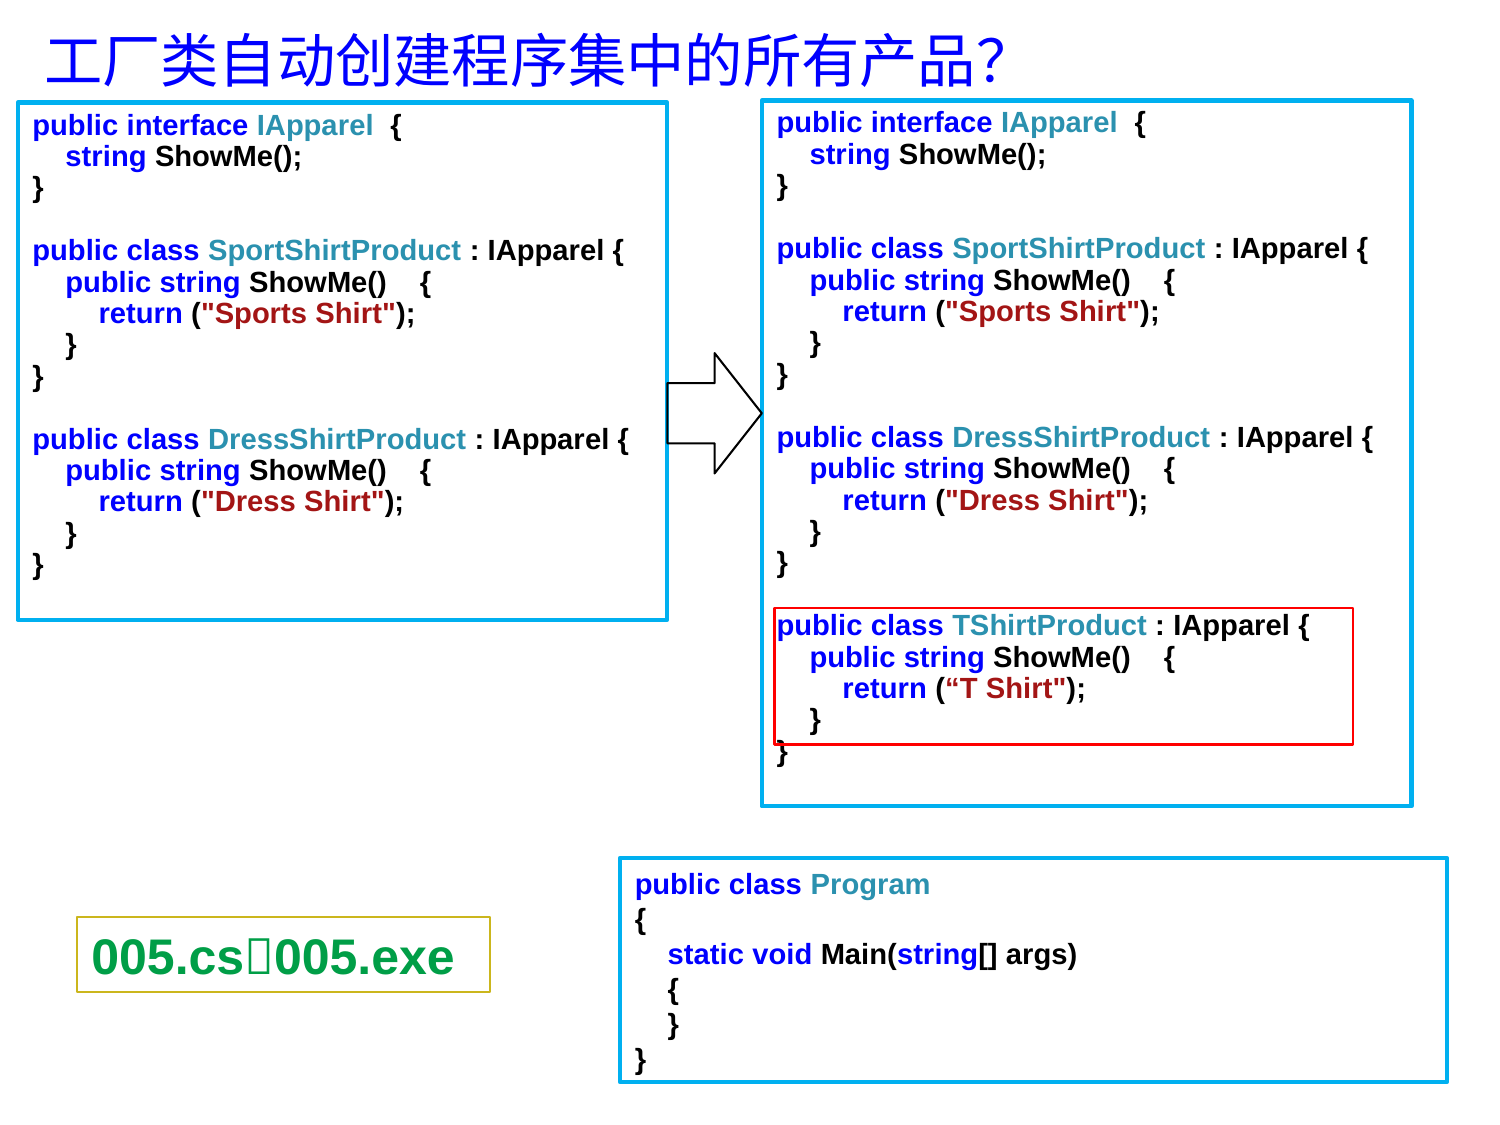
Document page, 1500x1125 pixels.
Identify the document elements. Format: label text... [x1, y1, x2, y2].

text_box public interface IApparel { string ShowMe(); } public class SportShirtProduct : IApparel { public string ShowMe() { return ("Sports Shirt"); } } public class DressShirtProduct : IApparel { public string ShowMe() { return ("Dress Shirt"); } } public class TShirtProduct : IApparel { public string ShowMe() { return (“T Shirt"); } } [761, 100, 1412, 807]
text_box [714, 353, 720, 360]
text_box public interface IApparel { string ShowMe(); } public class SportShirtProduct : IApparel { public string ShowMe() { return ("Sports Shirt"); } } public class DressShirtProduct : IApparel { public string ShowMe() { return ("Dress Shirt"); } } [17, 102, 668, 620]
text_box 005.cs005.exe [76, 916, 491, 992]
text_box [666, 361, 751, 365]
text_box [774, 608, 1353, 745]
text_box 工厂类自动创建程序集中的所有产品？ [29, 16, 1140, 102]
text_box [667, 373, 762, 474]
text_box public class Program { static void Main(string[] args) { } } [620, 857, 1447, 1083]
